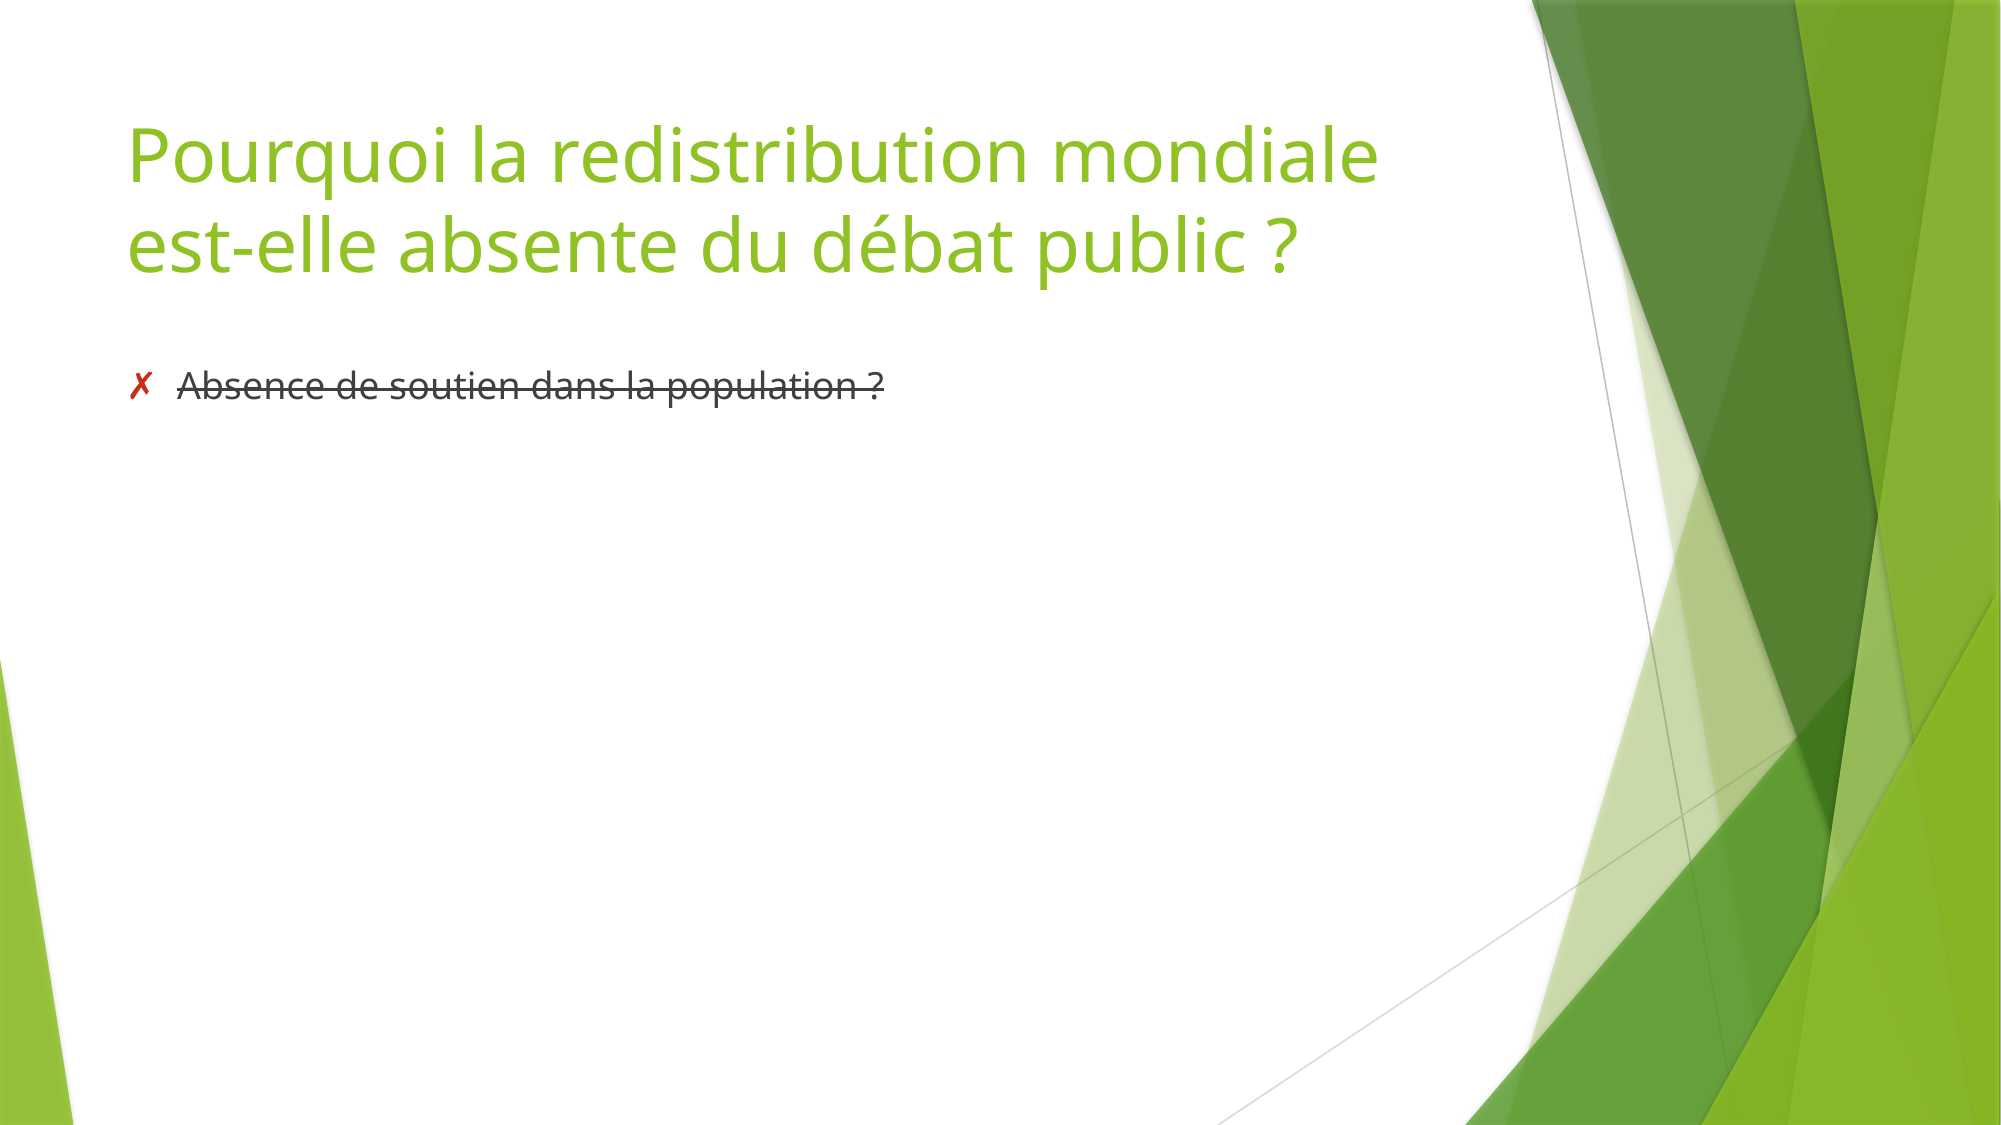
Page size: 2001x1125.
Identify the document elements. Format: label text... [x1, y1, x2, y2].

list ✗ Absence de soutien dans la population ? [111, 354, 1522, 992]
title Pourquoi la redistribution mondiale est-elle absente du débat public ? [111, 99, 1522, 317]
